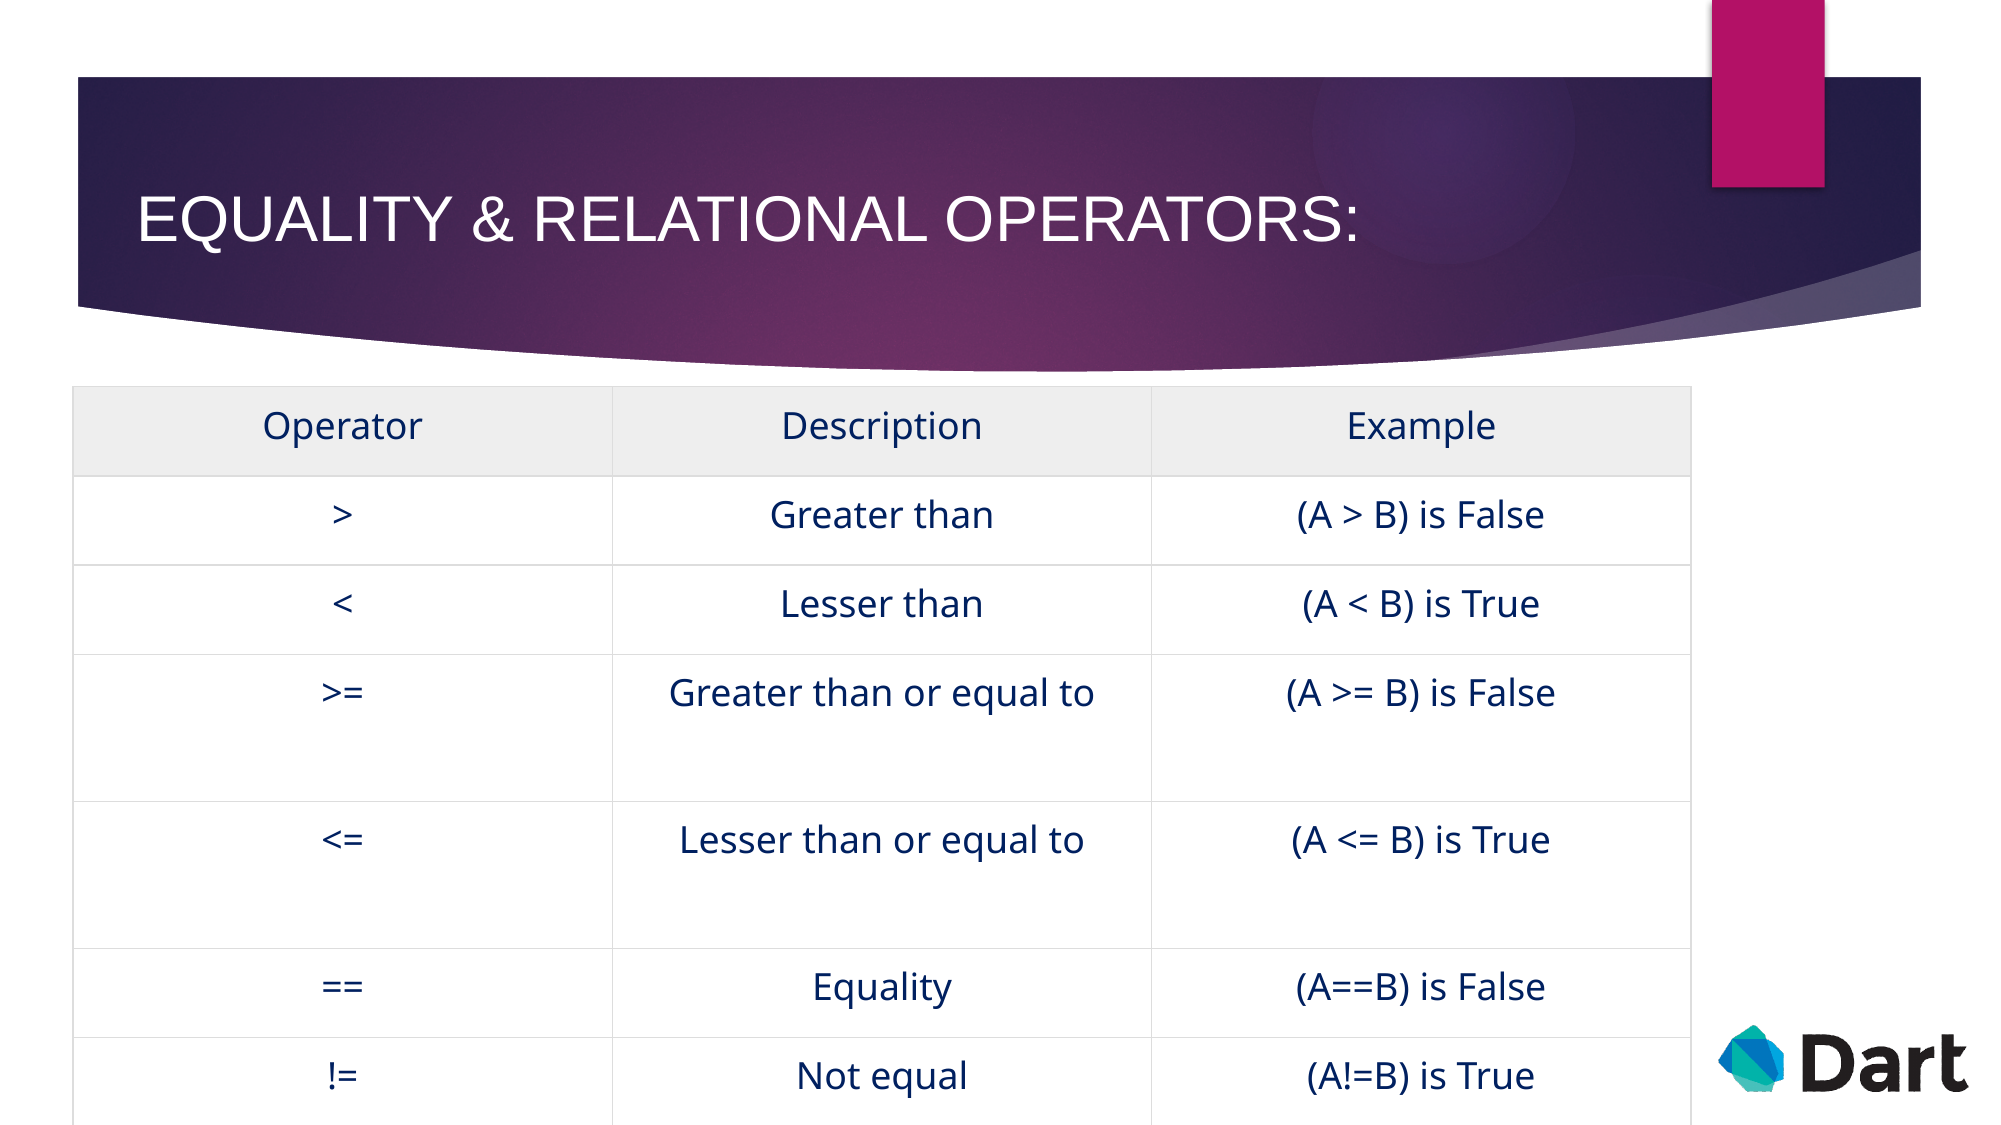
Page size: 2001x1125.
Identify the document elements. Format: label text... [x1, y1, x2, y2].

table_cell (A==B) is False [1152, 949, 1690, 1037]
table_cell (A >= B) is False [1152, 655, 1690, 801]
title EQUALITY & RELATIONAL OPERATORS: [66, 132, 1432, 299]
table_cell > [74, 477, 612, 564]
table_cell (A <= B) is True [1152, 802, 1690, 948]
table_cell == [74, 949, 612, 1037]
table_cell (A < B) is True [1152, 566, 1690, 654]
table_cell (A!=B) is True [1152, 1038, 1690, 1125]
table_cell <= [74, 802, 612, 948]
table_header Description [613, 387, 1151, 475]
table_cell Not equal [613, 1038, 1151, 1125]
table_cell Greater than or equal to [613, 655, 1151, 801]
table_cell (A > B) is False [1152, 477, 1690, 564]
table_cell Lesser than [613, 566, 1151, 654]
table_cell Equality [613, 949, 1151, 1037]
picture [1715, 991, 1971, 1125]
table_header Example [1152, 387, 1690, 475]
table_cell Greater than [613, 477, 1151, 564]
table_cell < [74, 566, 612, 654]
table_header Operator [74, 387, 612, 475]
table_cell Lesser than or equal to [613, 802, 1151, 948]
table_cell != [74, 1038, 612, 1125]
table_cell >= [74, 655, 612, 801]
